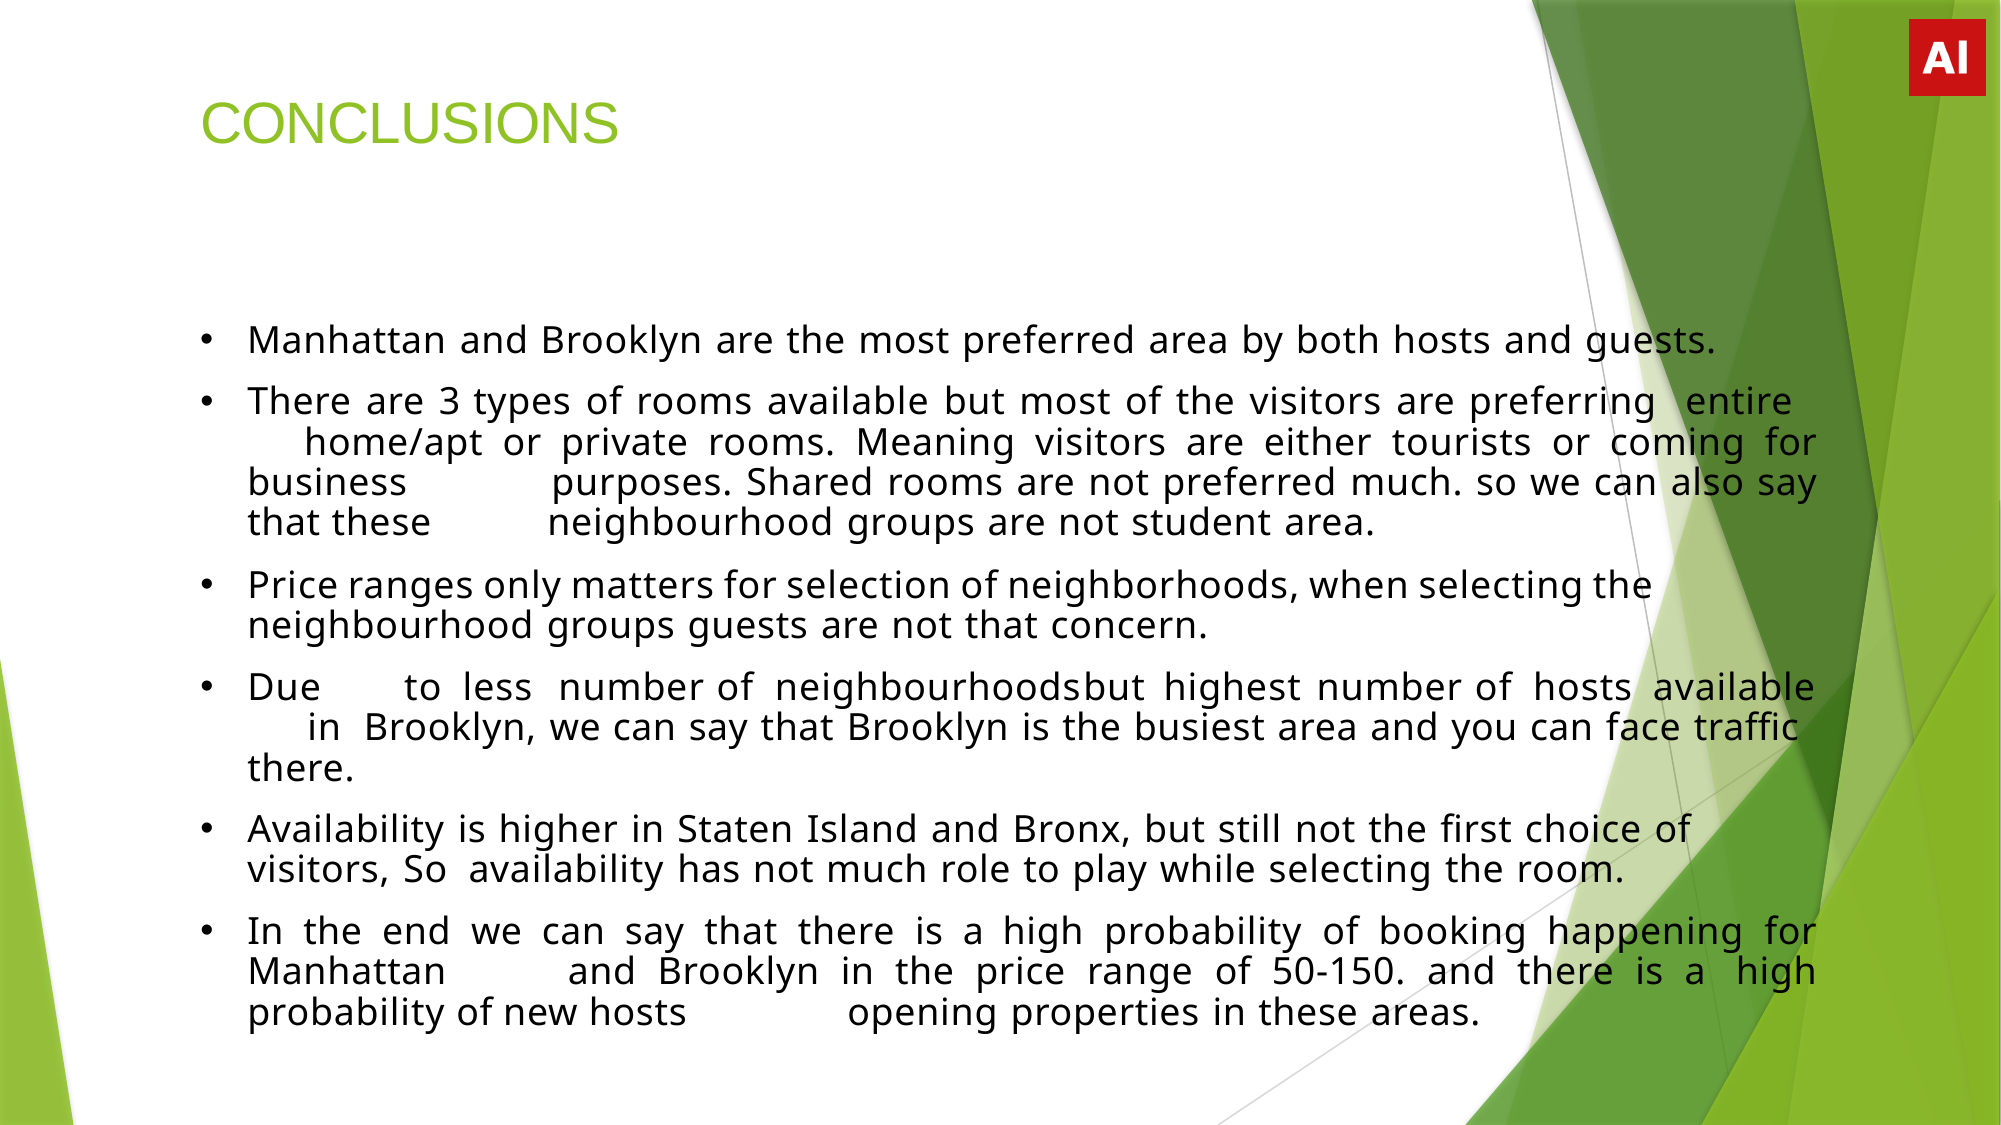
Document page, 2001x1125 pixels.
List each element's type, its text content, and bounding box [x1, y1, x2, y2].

text_box CONCLUSIONS [198, 83, 625, 156]
picture [1908, 18, 1987, 96]
text_box Manhattan and Brooklyn are the most preferred area by both hosts and guests. There are 3 types of rooms available but most of the visitors are preferring entire home/apt or private rooms. Meaning visitors are either tourists or coming for business purposes. Shared rooms are not preferred much. so we can also say that these neighbourhood groups are not student area. Price ranges only matters for selection of neighborhoods, when selecting the neighbourhood groups guests are not that concern. Due to less number of neighbourhoods but highest number of hosts available in Brooklyn, we can say that Brooklyn is the busiest area and you can face traffic there. Availability is higher in Staten Island and Bronx, but still not the first choice of visitors, So availability has not much role to play while selecting the room. In the end we can say that there is a high probability of booking happening for Manhattan and Brooklyn in the price range of 50-150. and there is a high probability of new hosts opening properties in these areas. [198, 298, 1820, 1033]
